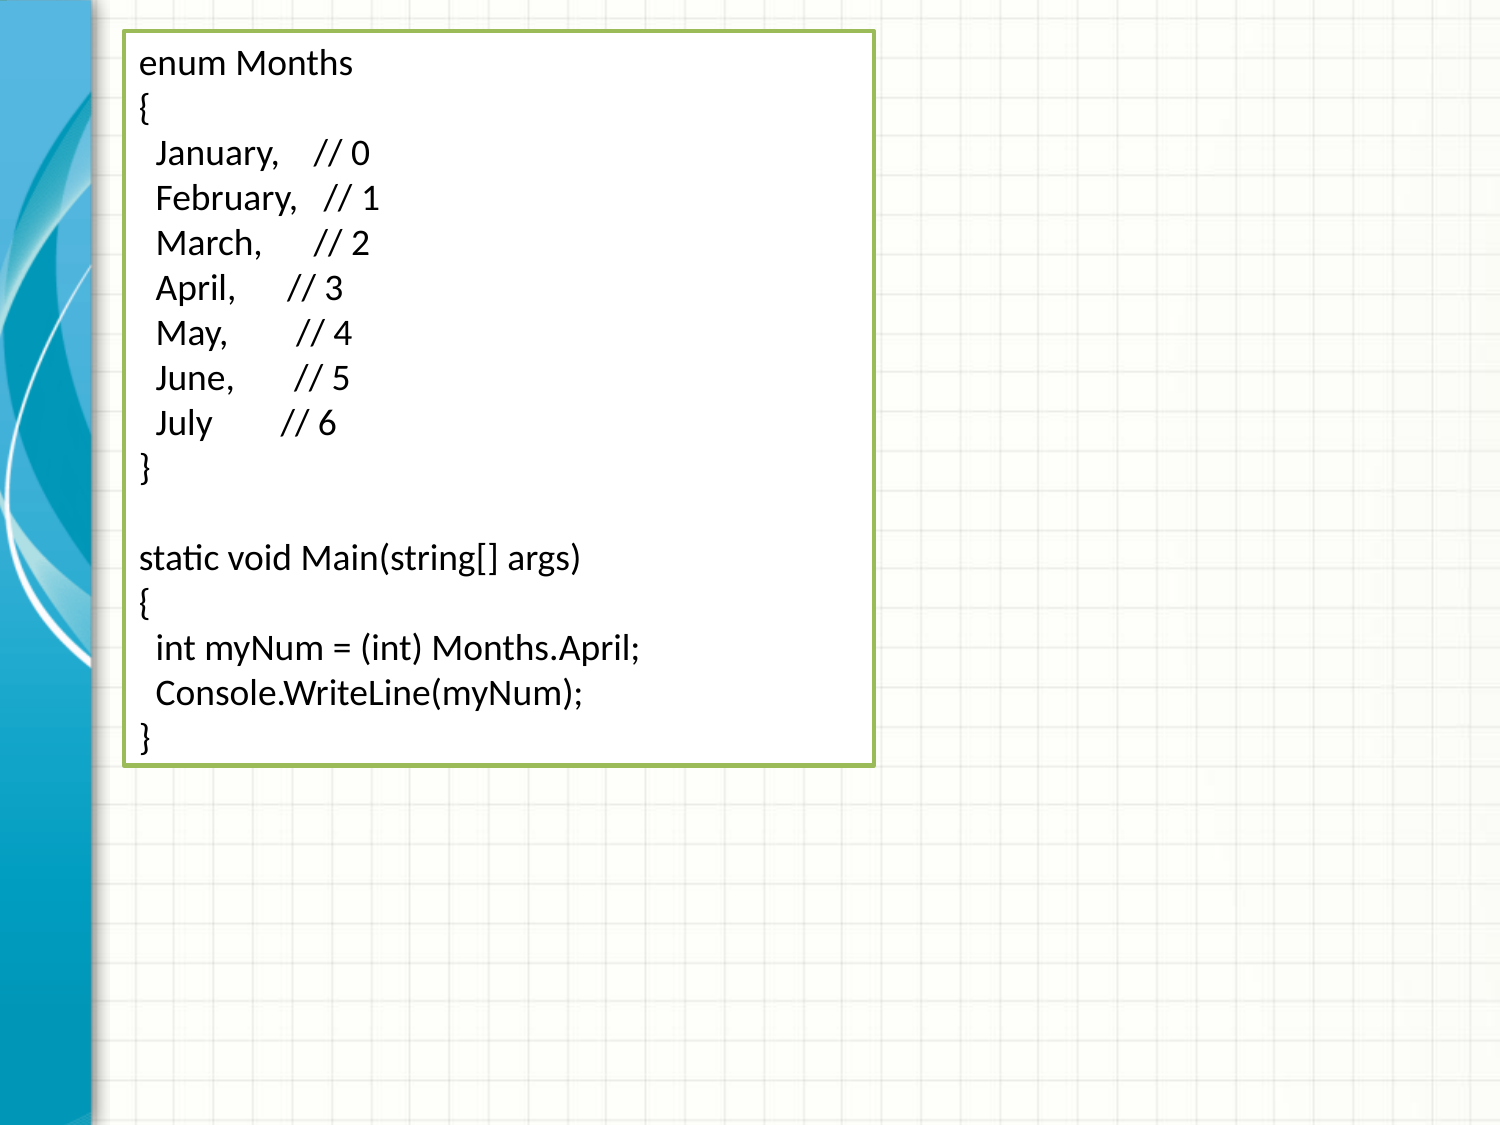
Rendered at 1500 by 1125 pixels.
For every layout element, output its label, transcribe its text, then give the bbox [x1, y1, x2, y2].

picture [0, 0, 1500, 1125]
text_box enum Months { January, // 0 February, // 1 March, // 2 April, // 3 May, // 4 June, // 5 July // 6 } static void Main(string[] args) { int myNum = (int) Months.April; Console.WriteLine(myNum); } [122, 29, 876, 768]
